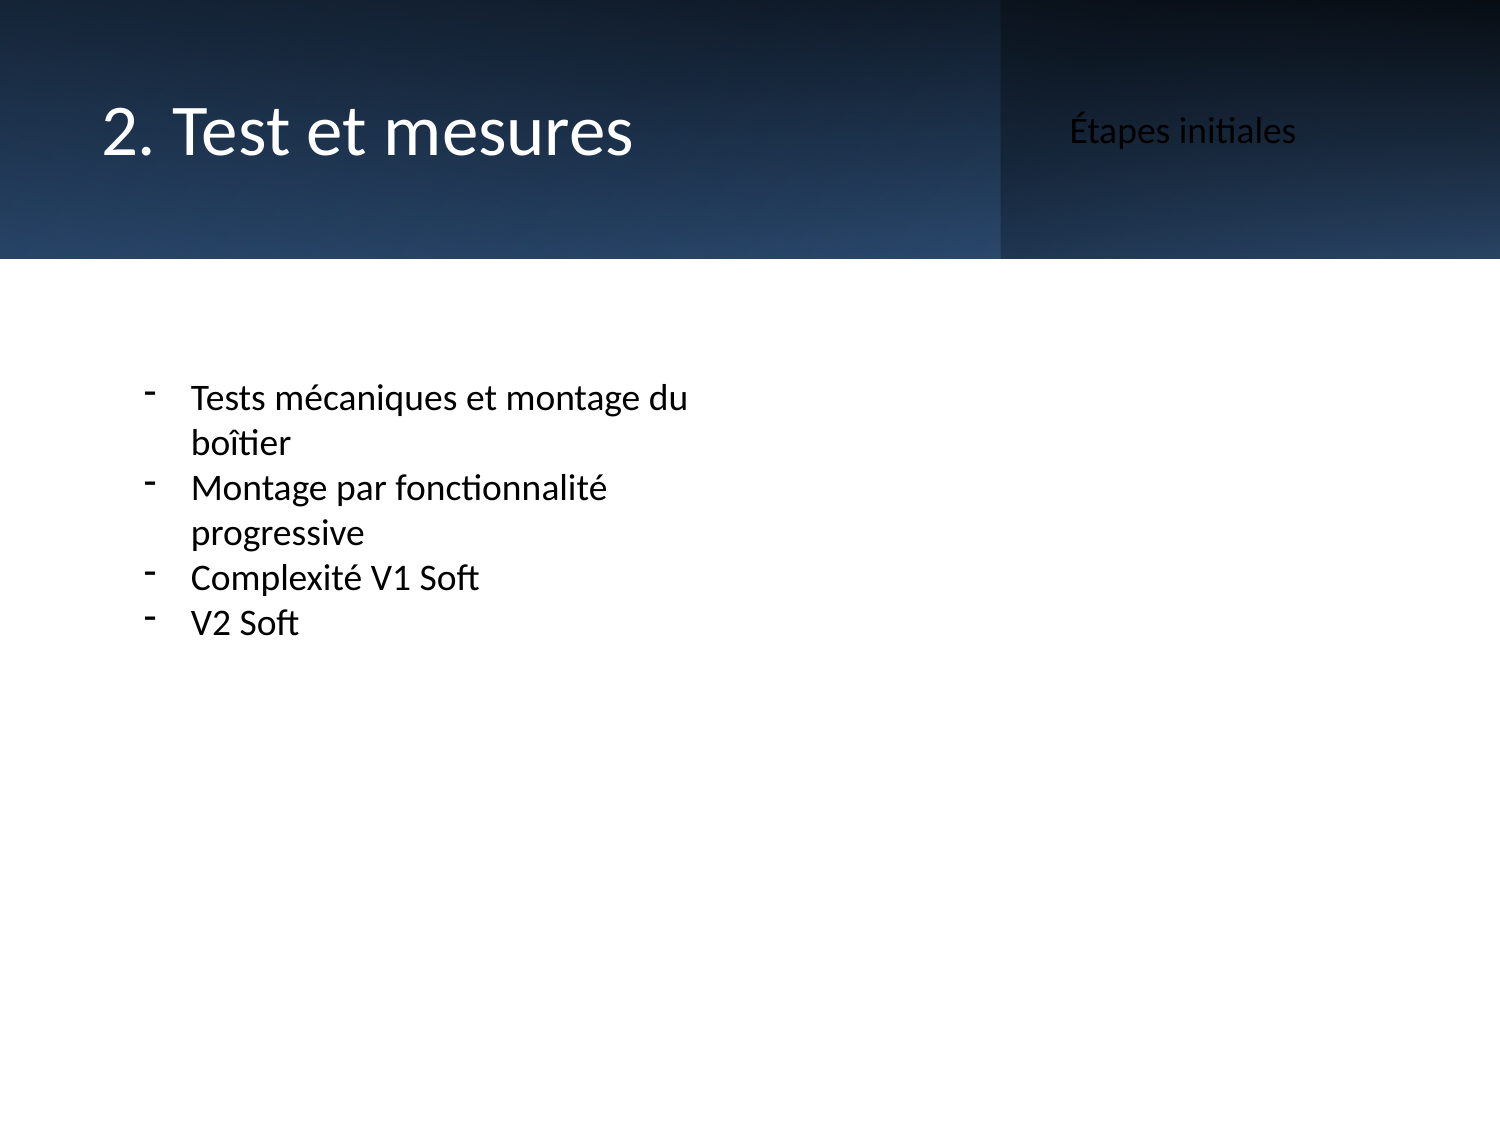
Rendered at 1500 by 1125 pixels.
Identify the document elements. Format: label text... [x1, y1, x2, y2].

list Étapes initiales [1054, 63, 1460, 200]
text_box Tests mécaniques et montage du boîtier Montage par fonctionnalité progressive Complexité V1 Soft V2 Soft [129, 365, 723, 696]
text_box [1002, 0, 1500, 261]
title 2. Test et mesures [86, 57, 959, 206]
text_box [0, 261, 1500, 1125]
text_box [0, 0, 469, 261]
text_box [469, 0, 1002, 261]
